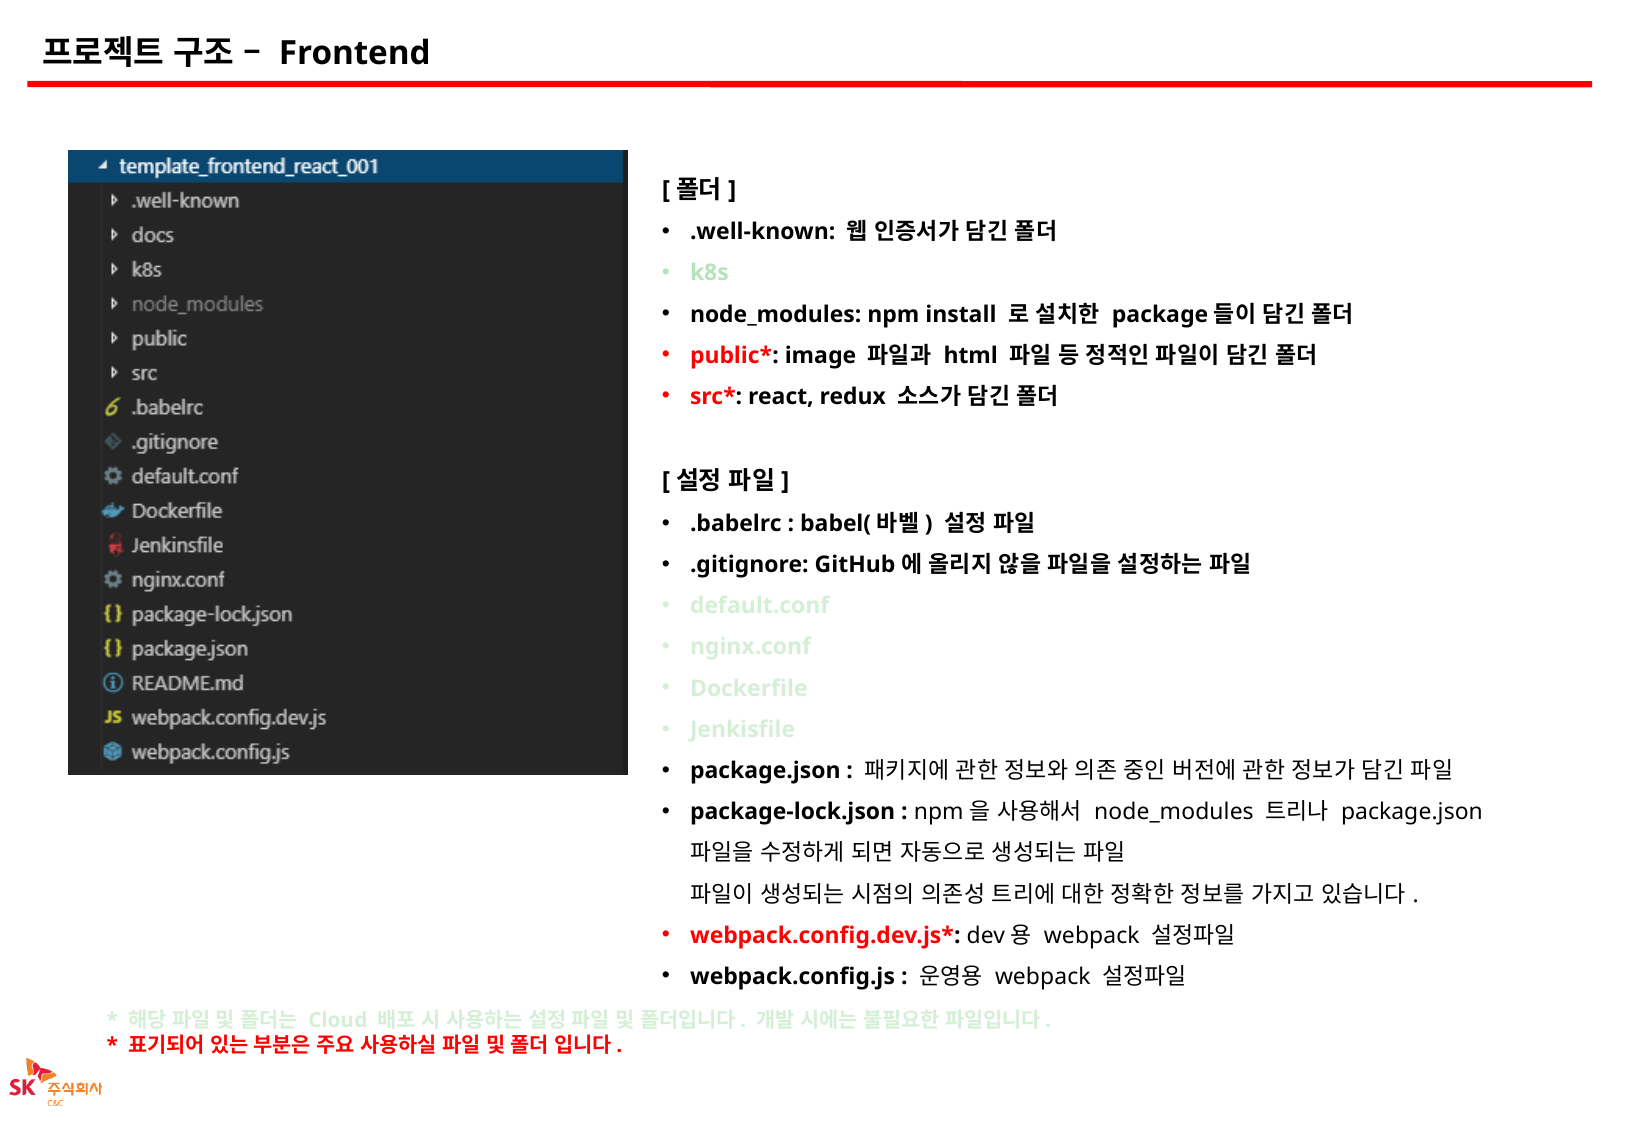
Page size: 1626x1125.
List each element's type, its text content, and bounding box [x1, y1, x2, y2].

picture [68, 150, 628, 775]
title 프로젝트 구조 – Frontend [27, 23, 1544, 79]
picture [9, 1058, 102, 1106]
text_box [폴더] .well-known: 웹 인증서가 담긴 폴더 k8s node_modules: npm install 로 설치한 package들이 담긴 폴더 public*: image 파일과 html 파일 등 정적인 파일이 담긴 폴더 src*: react, redux 소스가 담긴 폴더 [설정 파일] .babelrc : babel(바벨) 설정 파일 .gitignore: GitHub에 올리지 않을 파일을 설정하는 파일 default.conf nginx.conf Dockerfile Jenkisfile package.json : 패키지에 관한 정보와 의존 중인 버전에 관한 정보가 담긴 파일 package-lock.json : npm을 사용해서 node_modules 트리나 package.json 파일을 수정하게 되면 자동으로 생성되는 파일 파일이 생성되는 시점의 의존성 트리에 대한 정확한 정보를 가지고 있습니다. webpack.config.dev.js*: dev용 webpack 설정파일 webpack.config.js : 운영용 webpack 설정파일 [647, 150, 1569, 997]
text_box * 해당 파일 및 폴더는 Cloud 배포 시 사용하는 설정 파일 및 폴더입니다. 개발 시에는 불필요한 파일입니다. * 표기되어 있는 부분은 주요 사용하실 파일 및 폴더 입니다. [91, 999, 1344, 1064]
